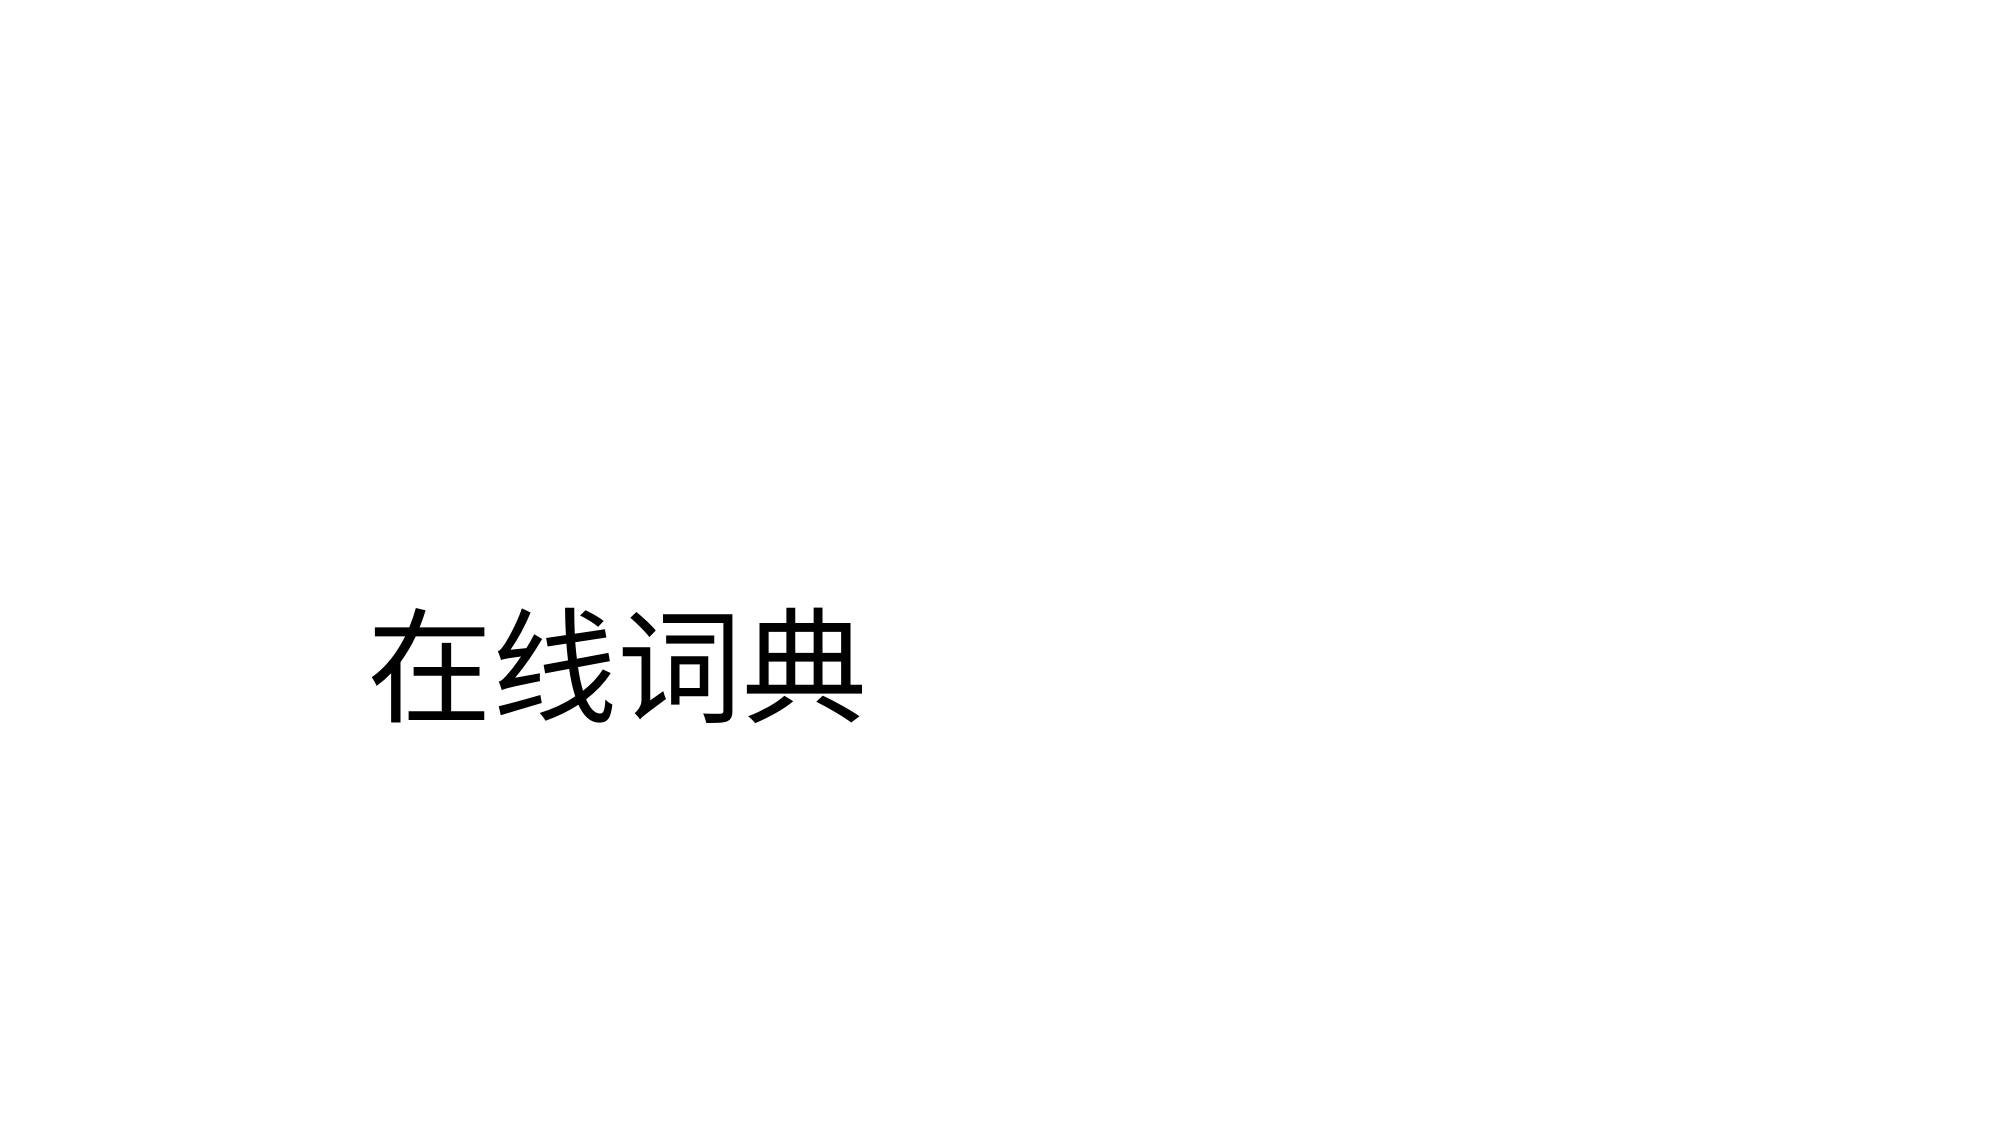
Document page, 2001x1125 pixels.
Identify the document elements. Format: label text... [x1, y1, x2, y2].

title 在线词典 [352, 280, 1647, 749]
